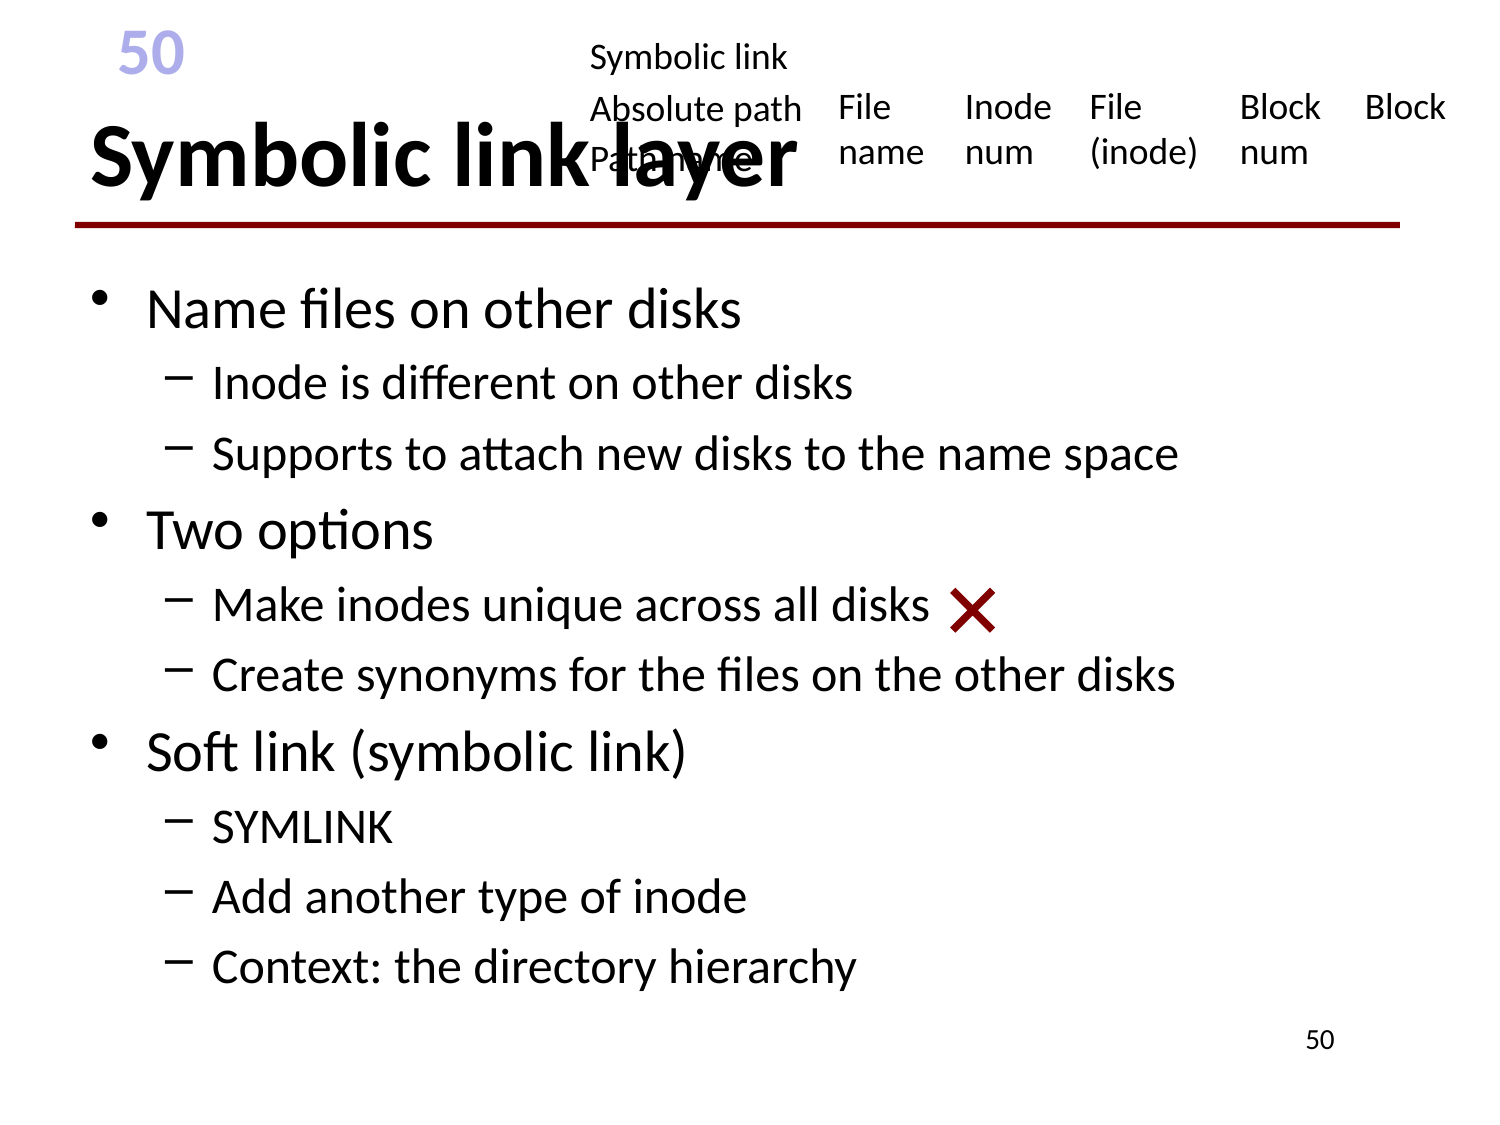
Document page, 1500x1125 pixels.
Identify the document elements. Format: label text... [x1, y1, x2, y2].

text_box File (inode) [1075, 74, 1227, 180]
text_box [948, 585, 998, 635]
slide_number 50 [1137, 1012, 1351, 1088]
text_box Absolute path [575, 76, 838, 126]
text_box Symbolic link [575, 24, 838, 76]
text_box Block [1350, 74, 1463, 135]
list Name files on other disks Inode is different on other disks Supports to attach new disks to the name space Two options Make inodes unique across all disks Create synonyms for the files on the other disks Soft link (symbolic link) SYMLINK Add another type of inode Context: the directory hierarchy [75, 262, 1438, 988]
text_box Path name [575, 126, 838, 187]
text_box Inode num [975, 74, 1075, 180]
text_box File name [838, 74, 975, 180]
title Symbolic link layer [75, 75, 1400, 225]
text_box Block num [1227, 74, 1350, 180]
